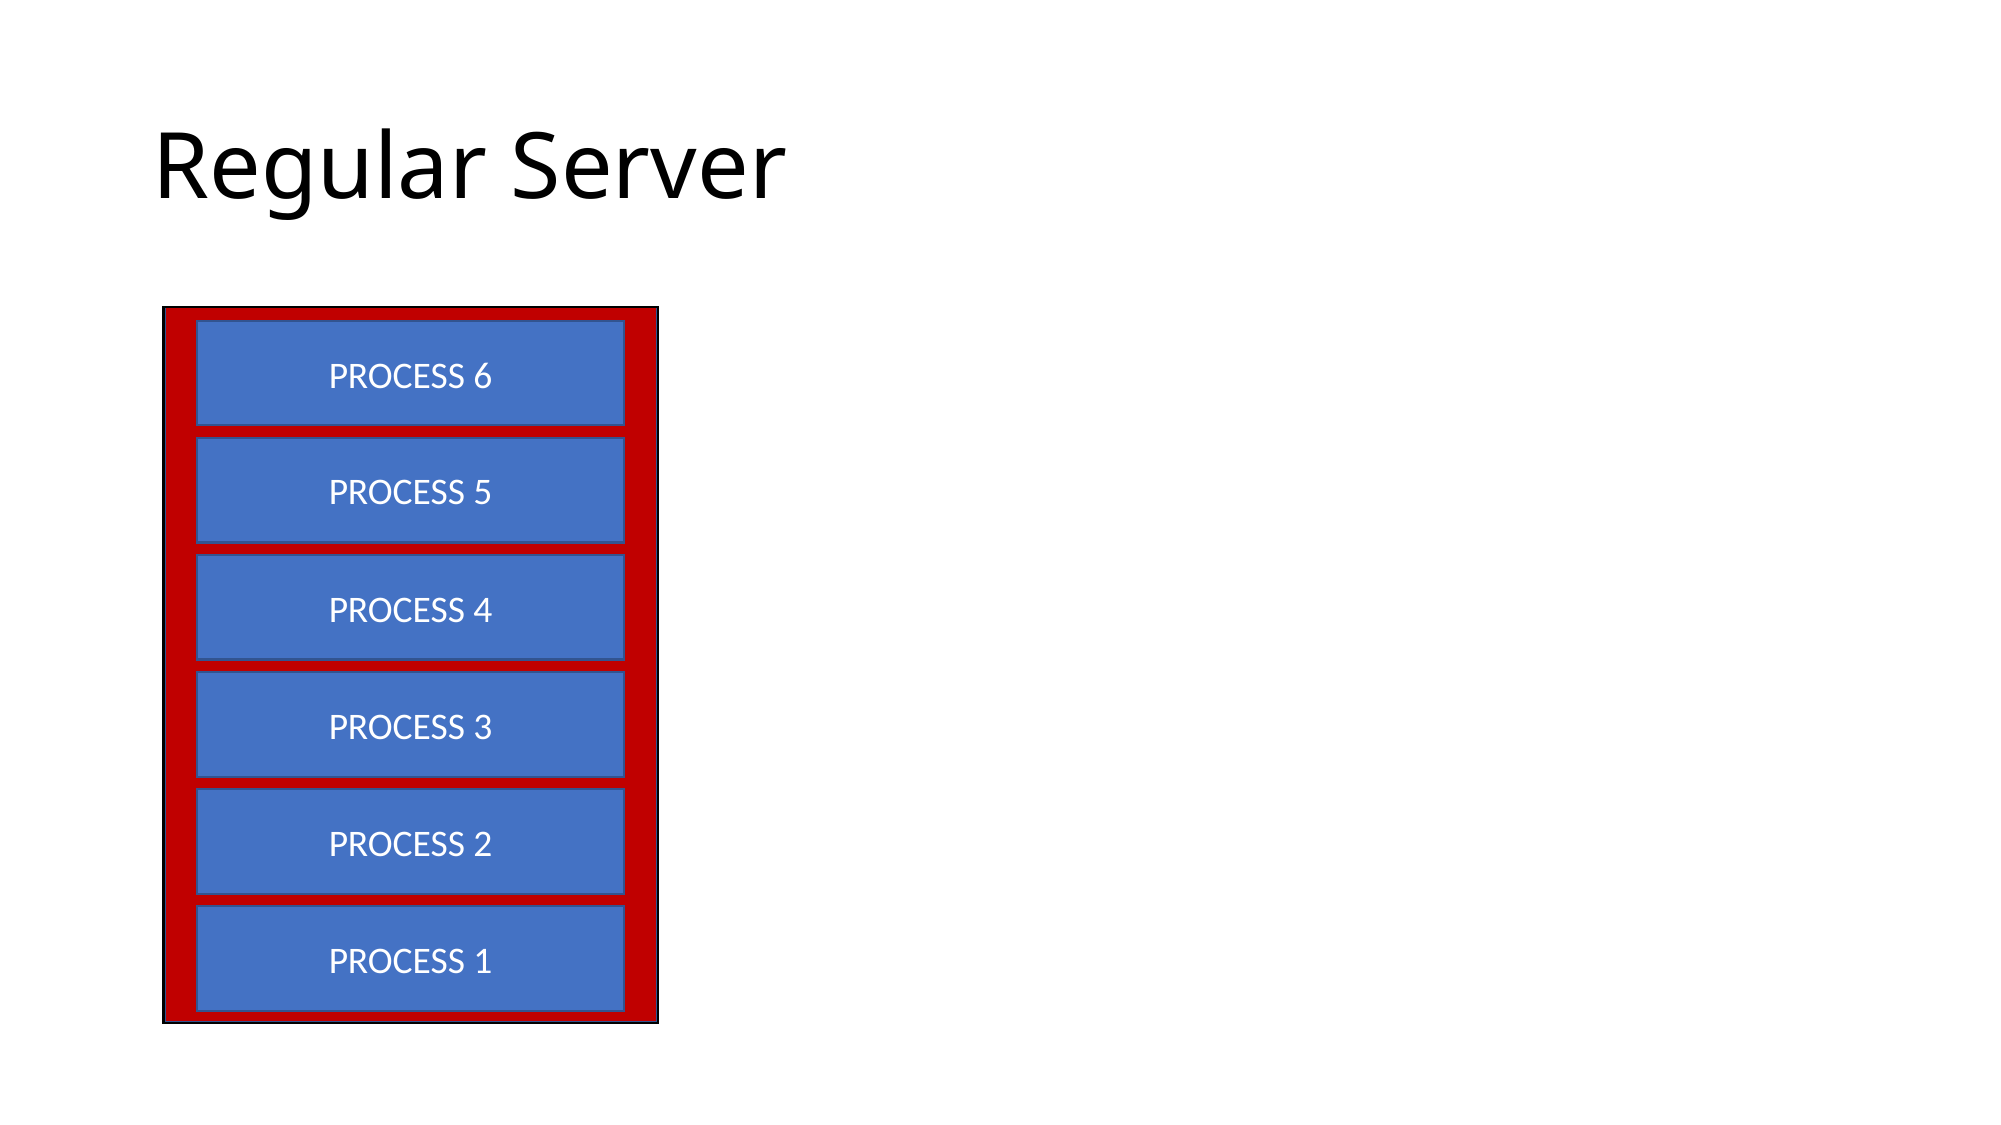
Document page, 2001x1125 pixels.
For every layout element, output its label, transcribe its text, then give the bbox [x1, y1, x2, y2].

title Regular Server [137, 59, 1863, 278]
text_box PROCESS 1 [196, 905, 625, 1012]
text_box PROCESS 5 [196, 437, 625, 544]
text_box PROCESS 4 [196, 554, 625, 661]
text_box [162, 306, 659, 1024]
text_box PROCESS 2 [196, 788, 625, 895]
text_box PROCESS 6 [196, 320, 625, 426]
text_box PROCESS 3 [196, 671, 625, 778]
